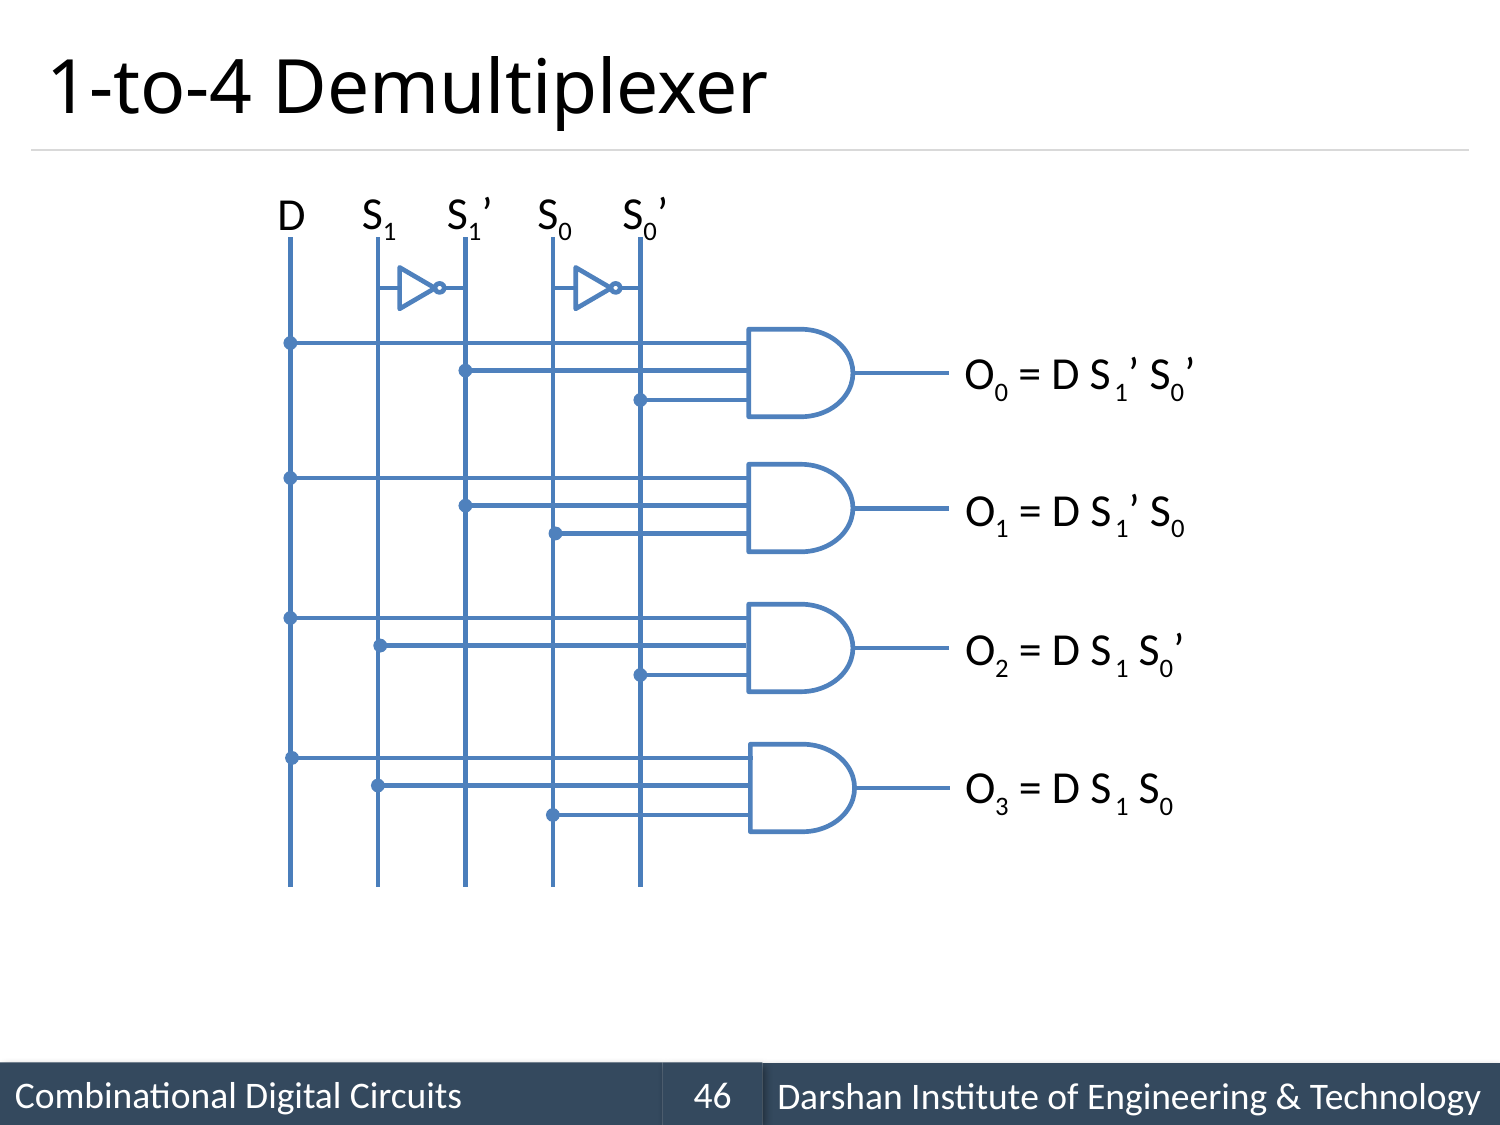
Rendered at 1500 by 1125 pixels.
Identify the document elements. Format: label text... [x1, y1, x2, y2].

text_box S0 [522, 175, 607, 254]
text_box D [262, 176, 319, 247]
text_box O1 = D S 1’ S0 [954, 472, 1313, 550]
text_box S1’ [432, 175, 521, 254]
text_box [291, 743, 951, 832]
text_box O0 = D S 1’ S0’ [954, 336, 1312, 415]
text_box O3 = D S 1 S0 [954, 750, 1313, 828]
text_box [290, 603, 950, 692]
text_box S1 [347, 175, 432, 254]
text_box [290, 464, 950, 553]
text_box S0’ [607, 175, 696, 254]
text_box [290, 328, 950, 417]
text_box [377, 267, 467, 310]
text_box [553, 267, 643, 310]
text_box O2 = D S 1 S0’ [954, 612, 1313, 690]
title 1-to-4 Demultiplexer [31, 17, 1469, 150]
